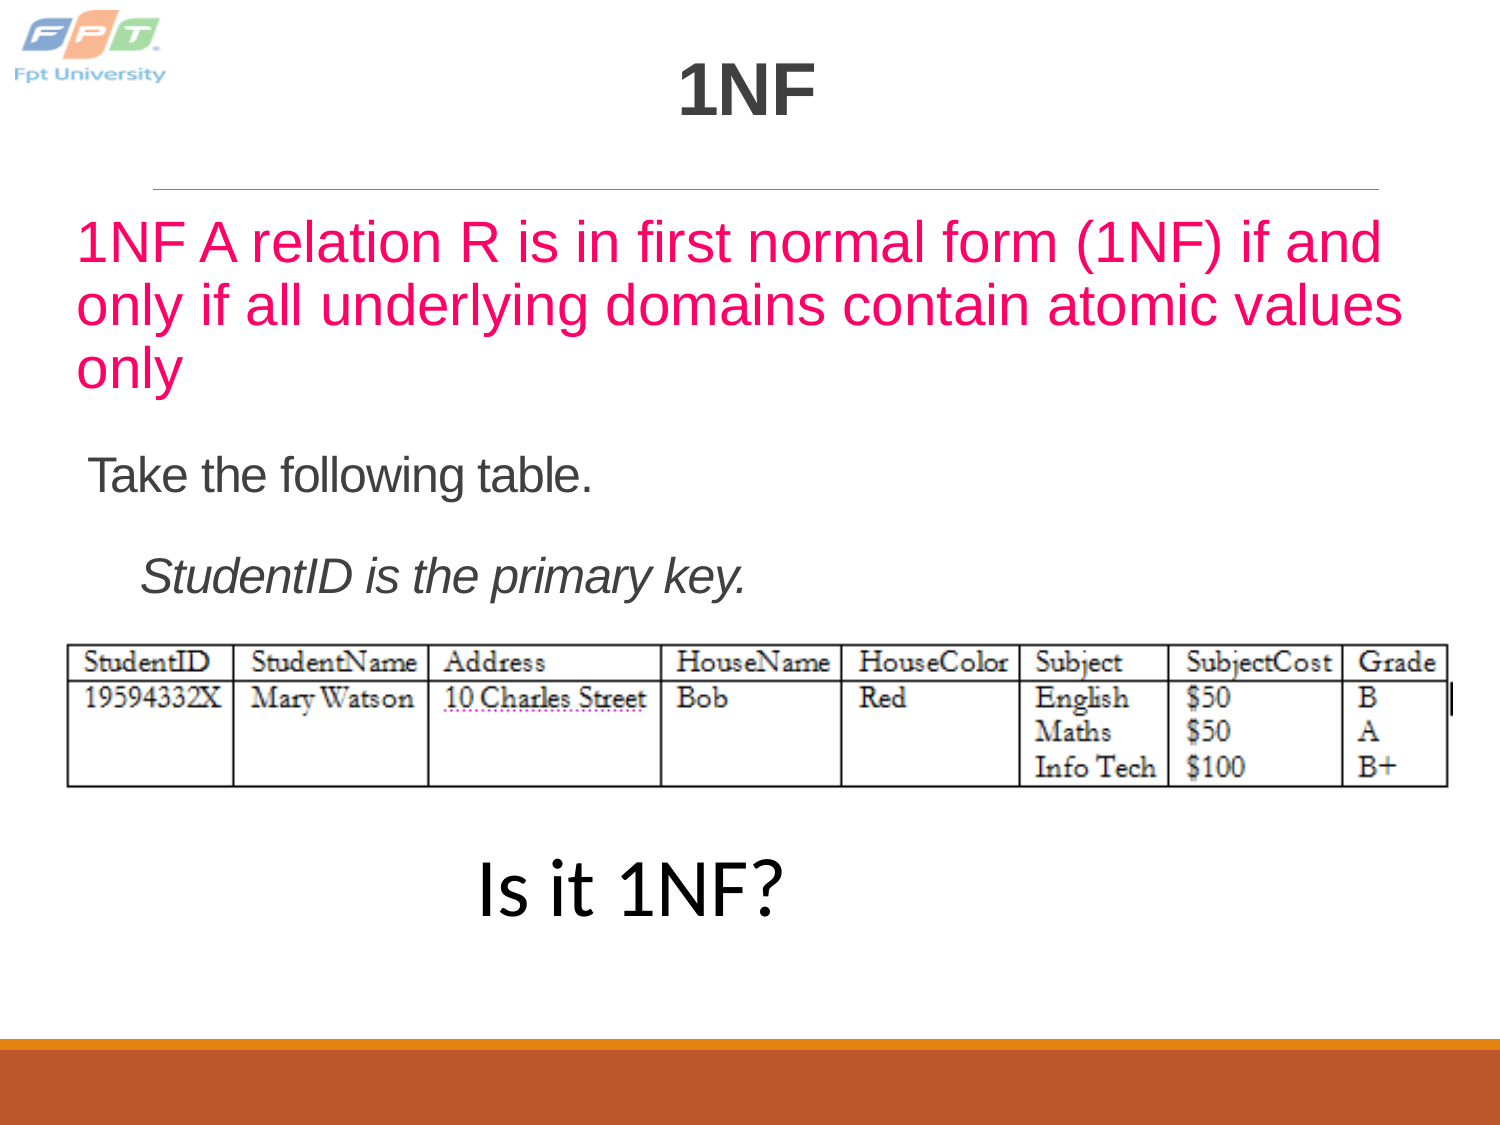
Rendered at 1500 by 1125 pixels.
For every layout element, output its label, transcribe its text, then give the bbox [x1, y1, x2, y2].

list 1NF A relation R is in first normal form (1NF) if and only if all underlying domains contain atomic values only [61, 204, 1487, 943]
text_box Is it 1NF? [461, 826, 1053, 941]
title 1NF [96, 47, 1399, 185]
picture [61, 634, 1453, 806]
text_box Take the following table. StudentID is the primary key. [72, 443, 1285, 537]
